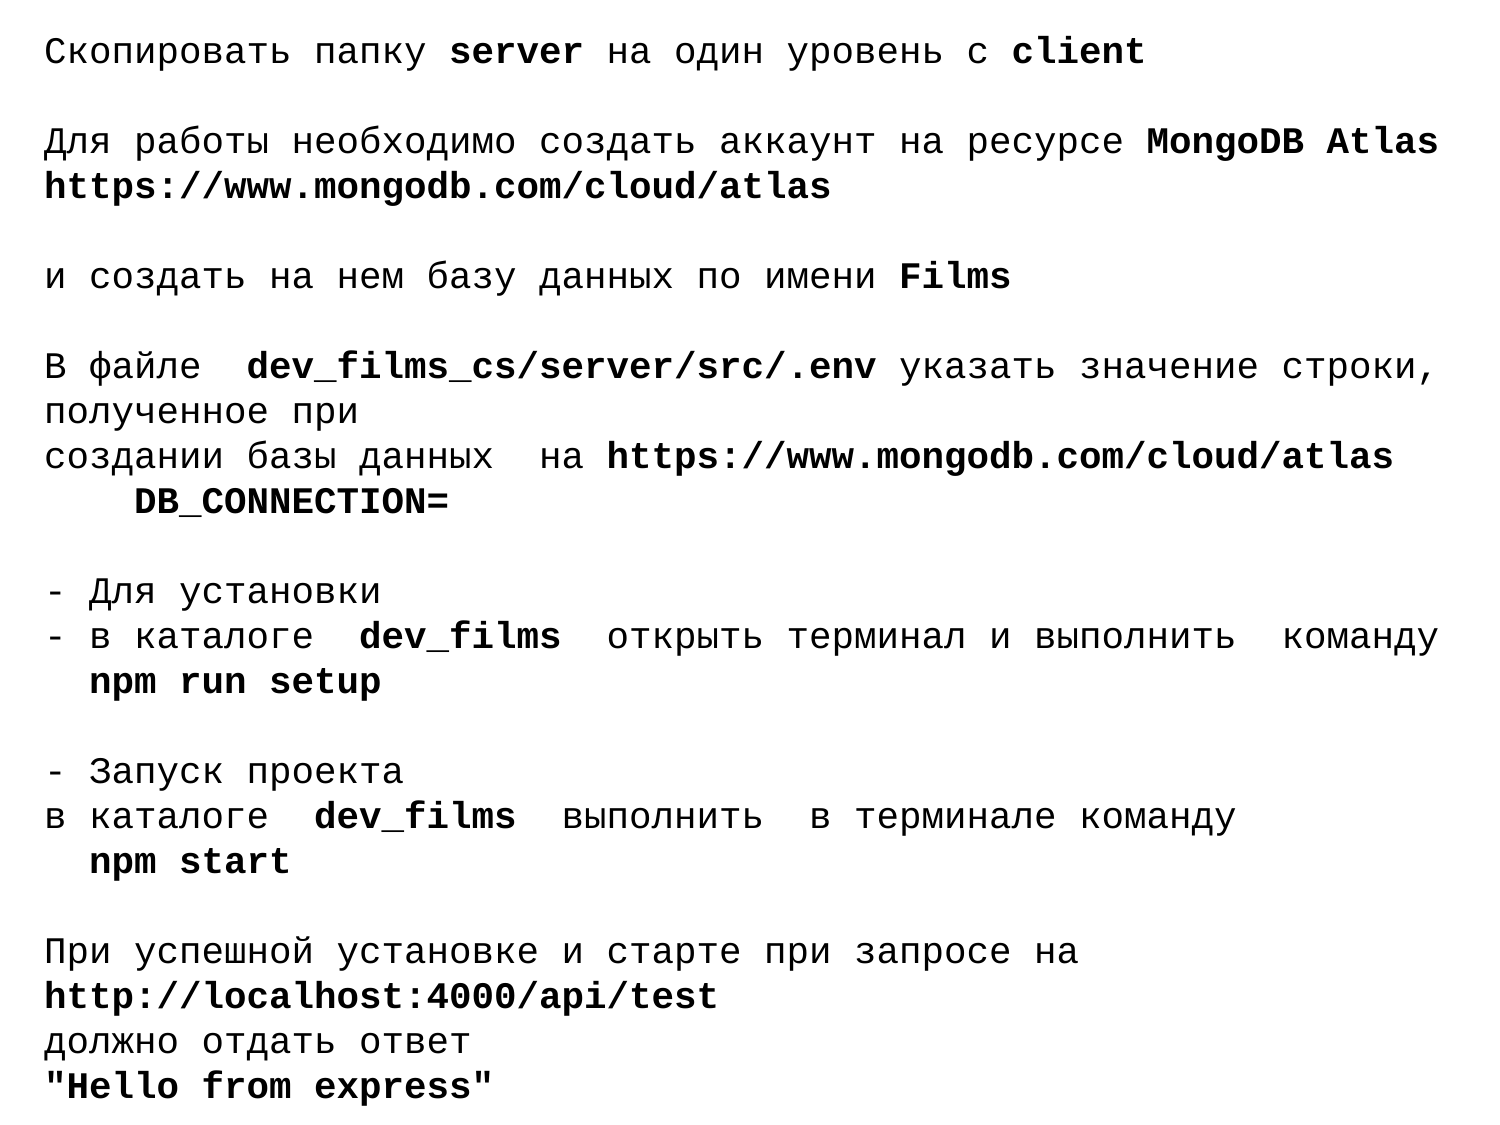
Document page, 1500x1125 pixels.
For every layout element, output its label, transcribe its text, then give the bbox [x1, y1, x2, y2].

text_box Скопировать папку server на один уровень с client Для работы необходимо создать аккаунт на ресурсе MongoDB Atlas https://www.mongodb.com/cloud/atlas и создать на нем базу данных по имени Films В файле dev_films_cs/server/src/.env указать значение строки, полученное при создании базы данных на https://www.mongodb.com/cloud/atlas DB_CONNECTION= - Для установки - в каталоге dev_films открыть терминал и выполнить команду npm run setup - Запуск проекта в каталоге dev_films выполнить в терминале команду npm start При успешной установке и старте при запросе на http://localhost:4000/api/test должно отдать ответ "Hello from express" [29, 19, 1471, 1114]
